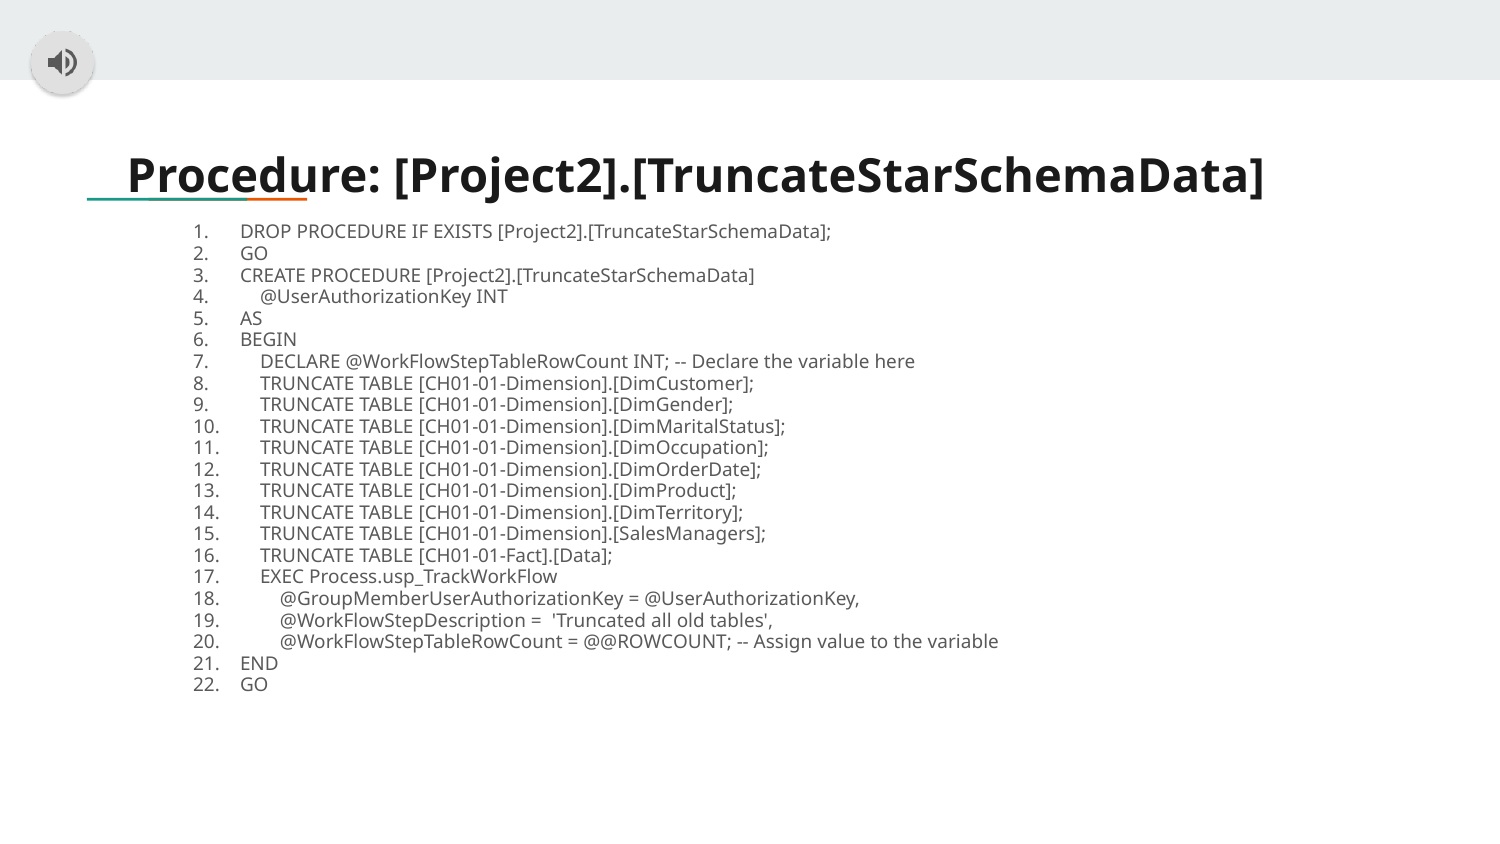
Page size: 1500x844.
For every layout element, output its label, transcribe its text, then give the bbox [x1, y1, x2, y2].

picture [24, 24, 101, 101]
list DROP PROCEDURE IF EXISTS [Project2].[TruncateStarSchemaData]; GO CREATE PROCEDURE [Project2].[TruncateStarSchemaData] @UserAuthorizationKey INT AS BEGIN DECLARE @WorkFlowStepTableRowCount INT; -- Declare the variable here TRUNCATE TABLE [CH01-01-Dimension].[DimCustomer]; TRUNCATE TABLE [CH01-01-Dimension].[DimGender]; TRUNCATE TABLE [CH01-01-Dimension].[DimMaritalStatus]; TRUNCATE TABLE [CH01-01-Dimension].[DimOccupation]; TRUNCATE TABLE [CH01-01-Dimension].[DimOrderDate]; TRUNCATE TABLE [CH01-01-Dimension].[DimProduct]; TRUNCATE TABLE [CH01-01-Dimension].[DimTerritory]; TRUNCATE TABLE [CH01-01-Dimension].[SalesManagers]; TRUNCATE TABLE [CH01-01-Fact].[Data]; EXEC Process.usp_TrackWorkFlow @GroupMemberUserAuthorizationKey = @UserAuthorizationKey, @WorkFlowStepDescription = 'Truncated all old tables', @WorkFlowStepTableRowCount = @@ROWCOUNT; -- Assign value to the variable END GO [150, 206, 1485, 831]
title Procedure: [Project2].[TruncateStarSchemaData] [111, 129, 1373, 218]
